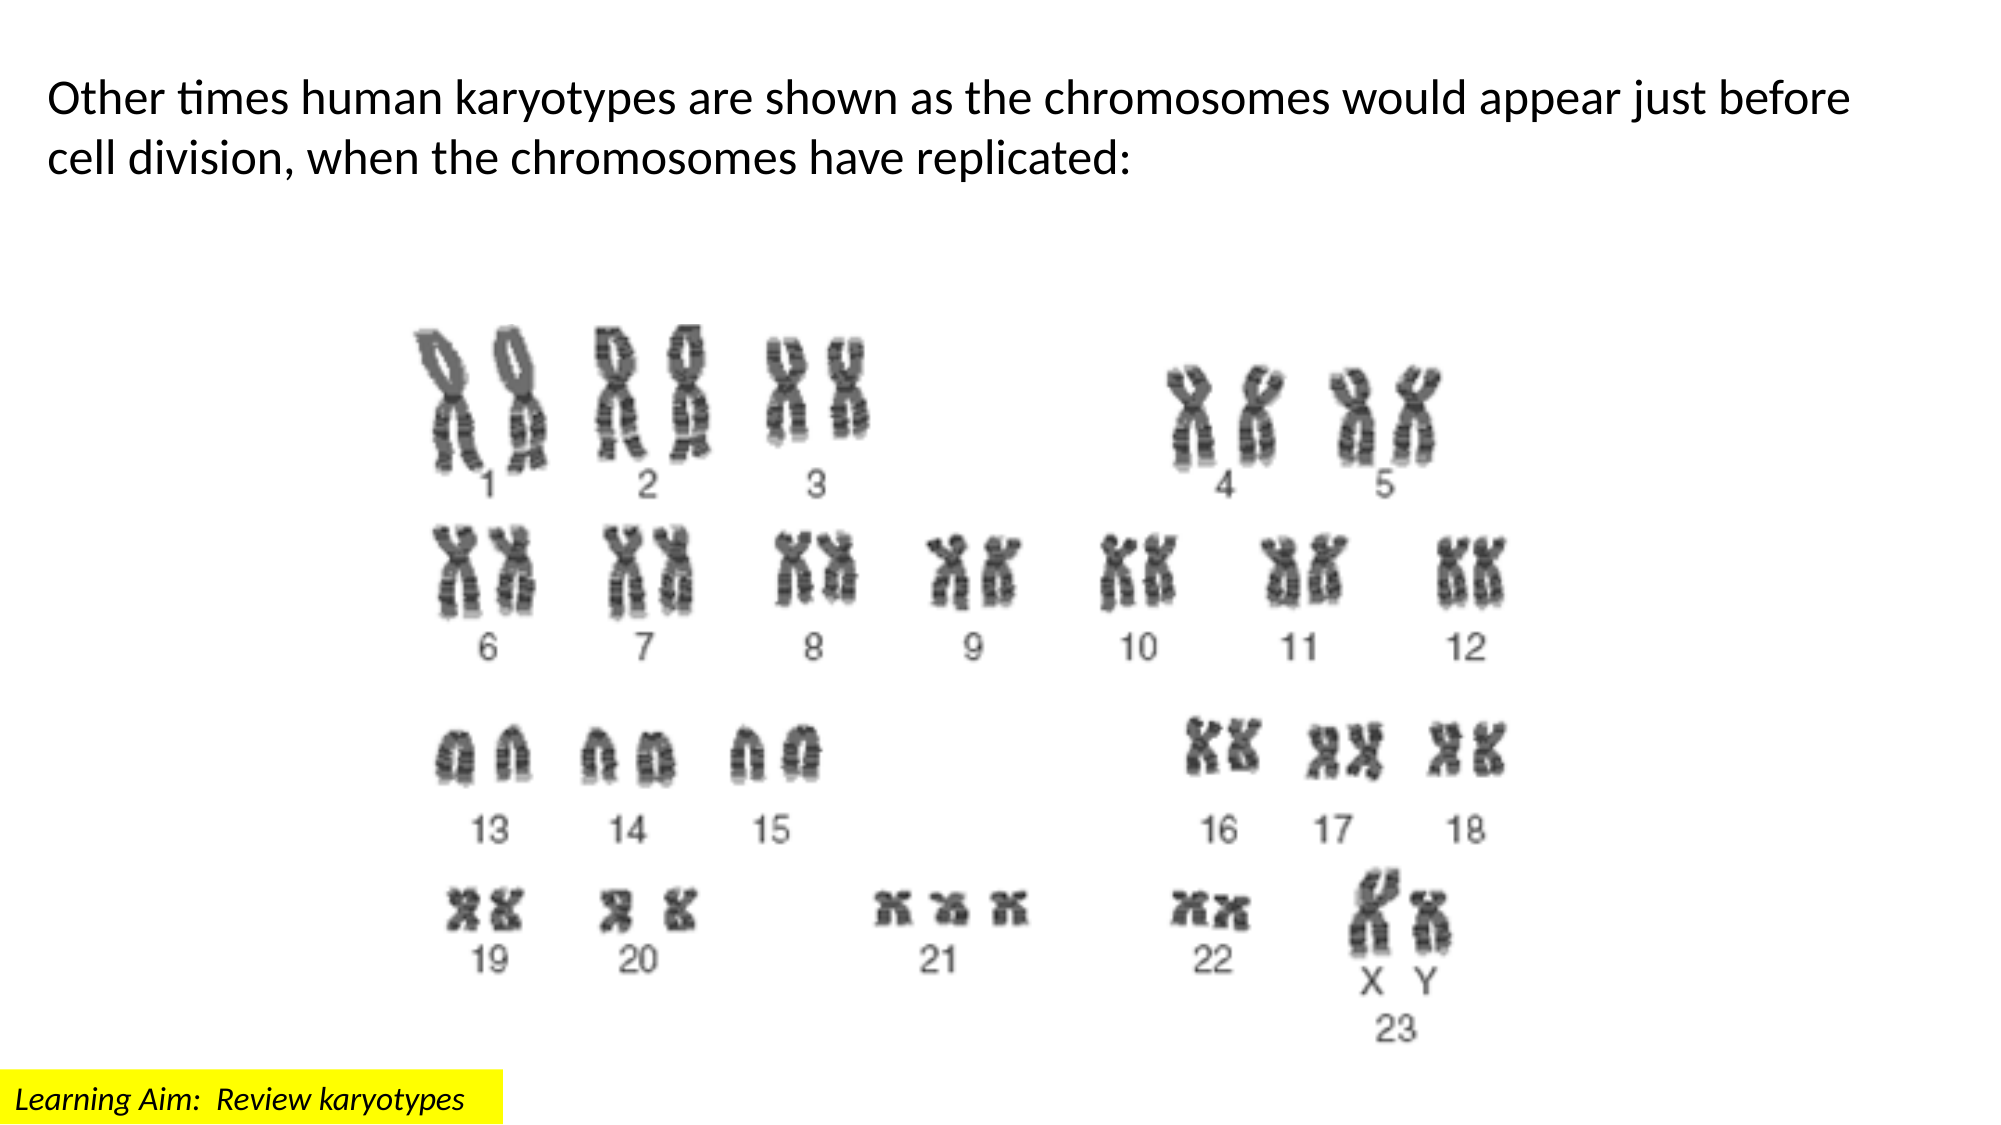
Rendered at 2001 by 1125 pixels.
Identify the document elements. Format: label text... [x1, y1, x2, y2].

text_box Other times human karyotypes are shown as the chromosomes would appear just before cell division, when the chromosomes have replicated: [32, 56, 1939, 192]
picture [406, 324, 1516, 1048]
text_box Learning Aim: Review karyotypes [0, 1069, 503, 1125]
